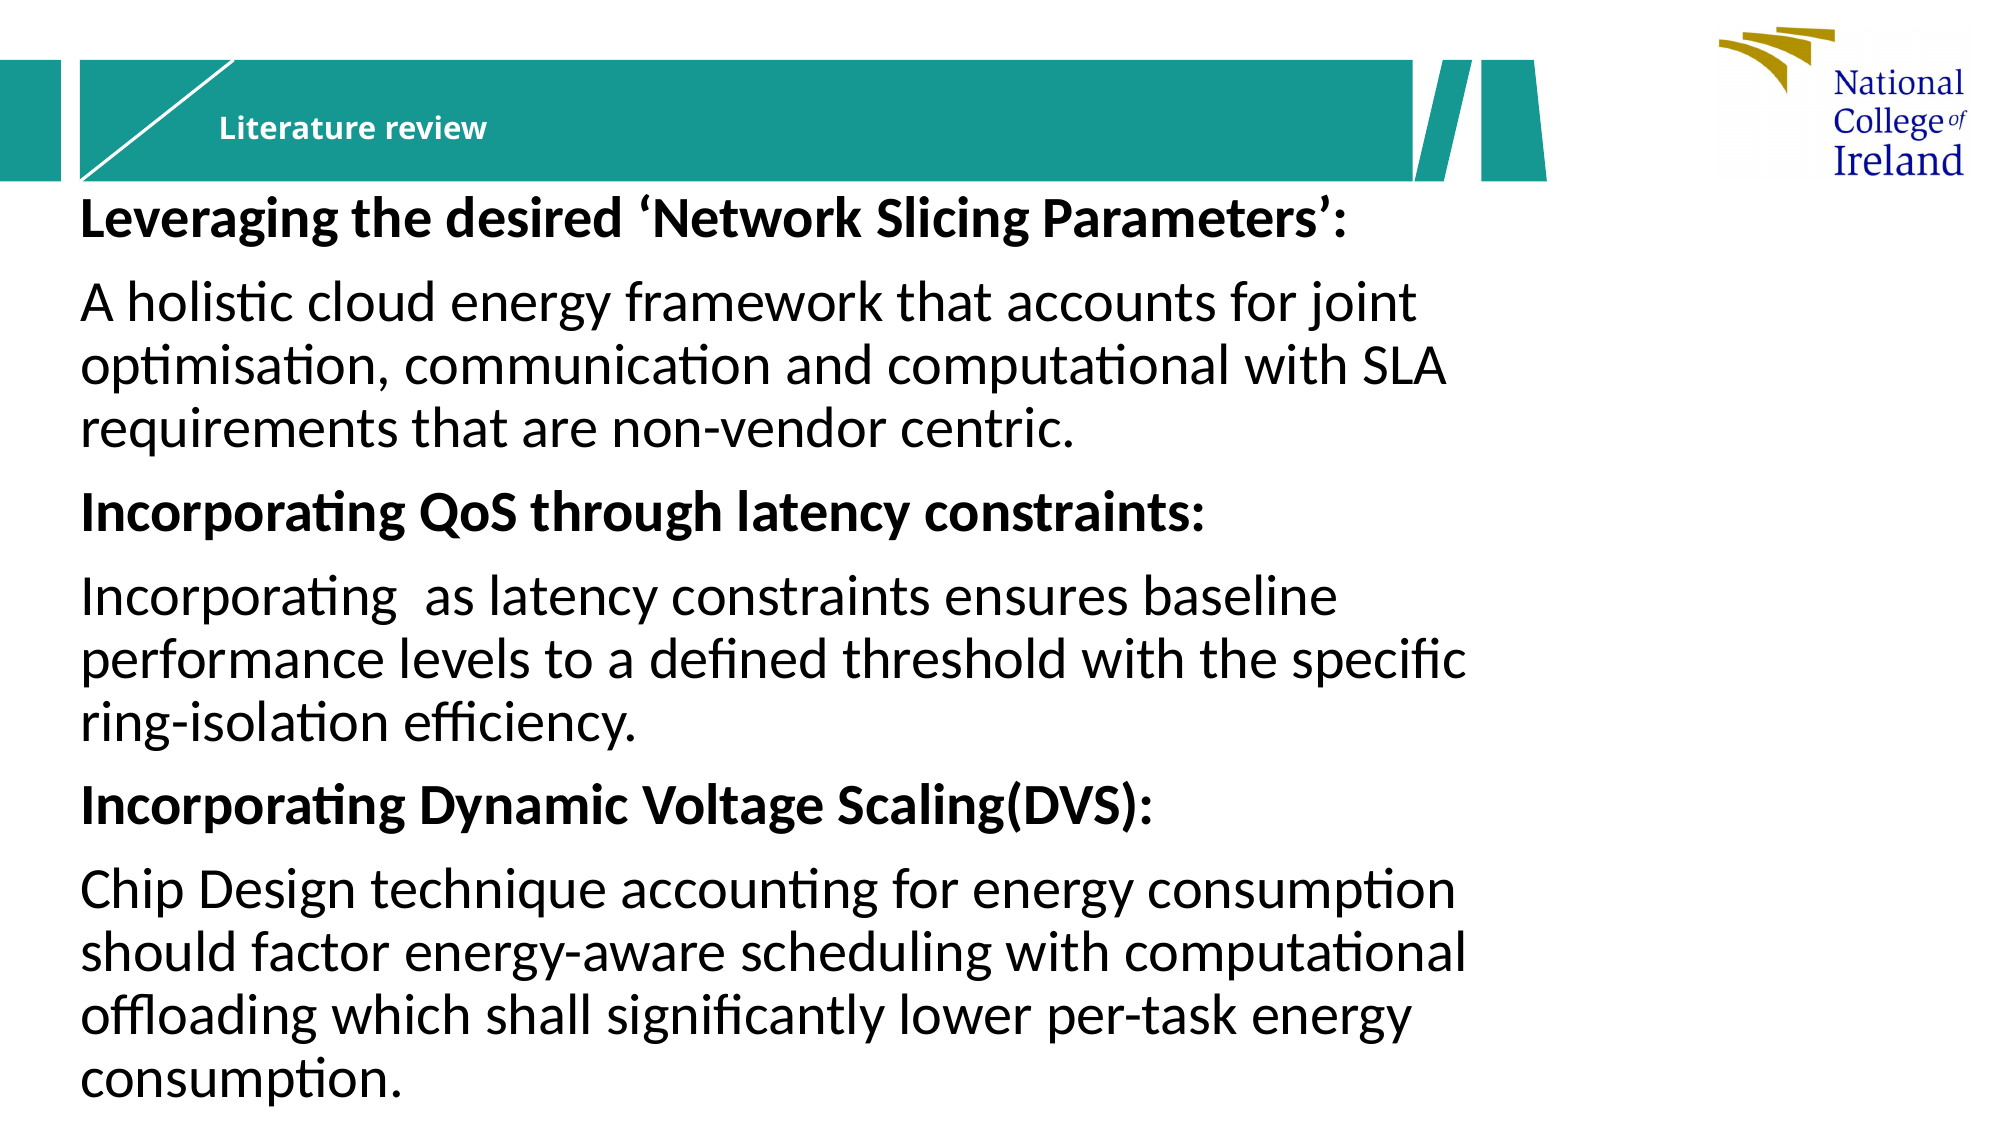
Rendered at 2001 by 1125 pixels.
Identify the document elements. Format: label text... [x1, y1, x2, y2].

title Literature review [203, 104, 1929, 154]
picture [1717, 26, 1969, 178]
